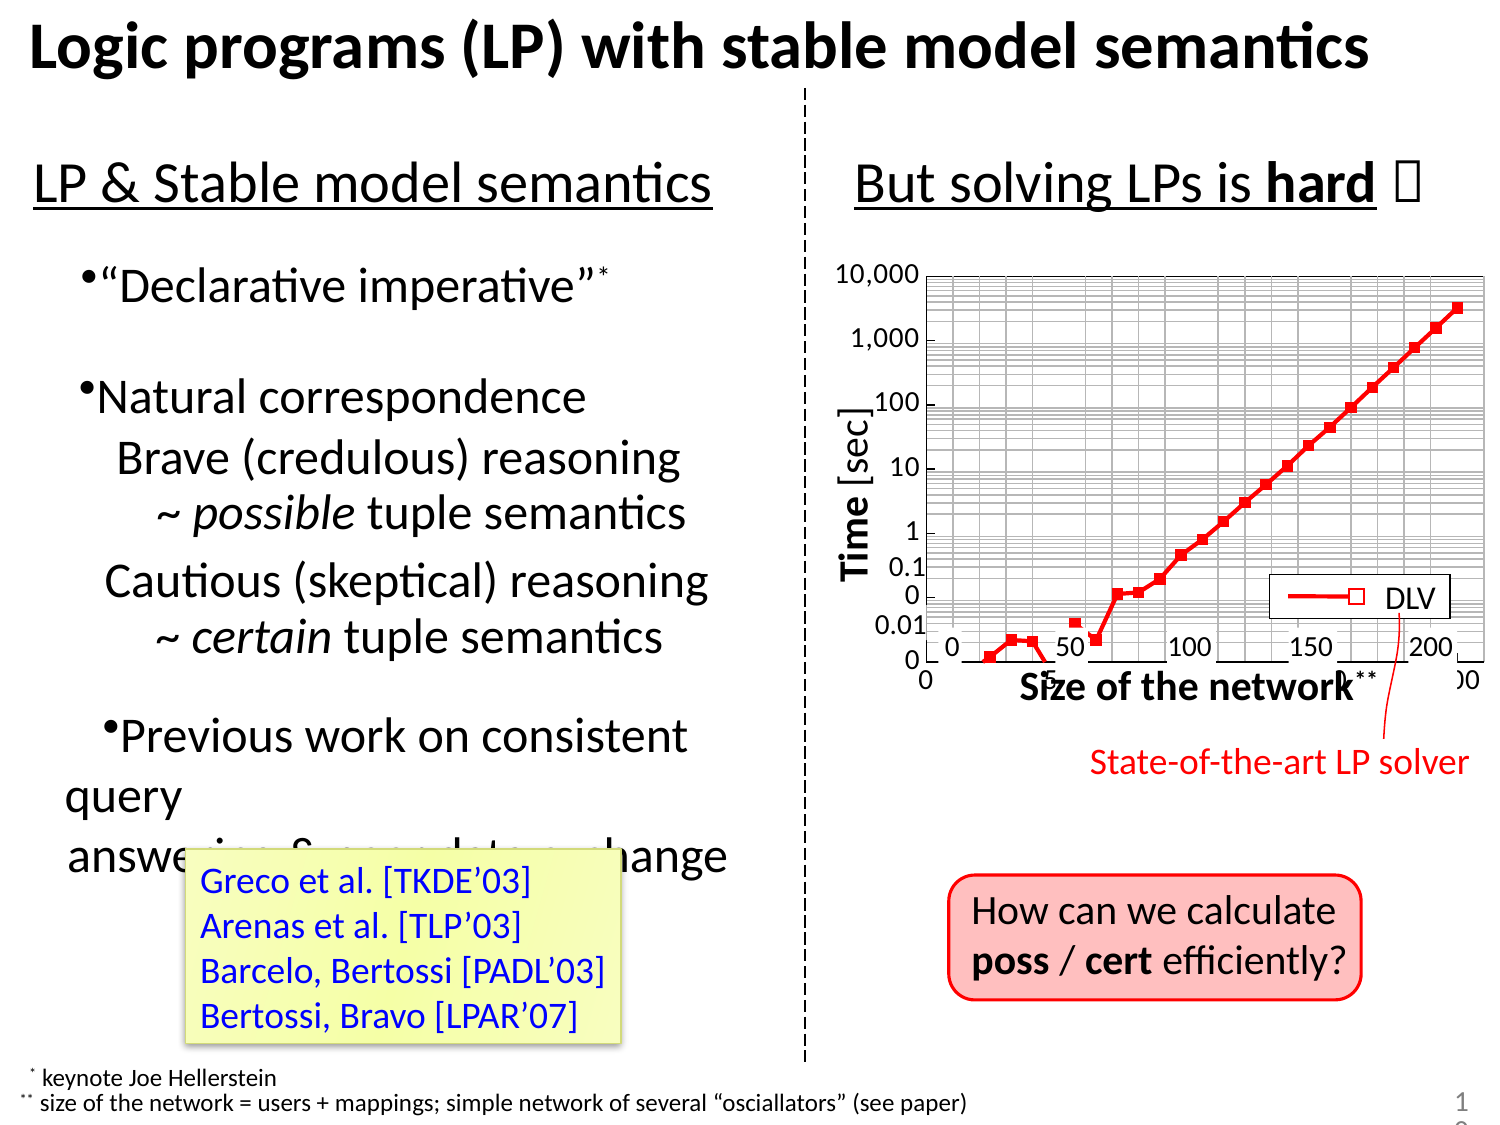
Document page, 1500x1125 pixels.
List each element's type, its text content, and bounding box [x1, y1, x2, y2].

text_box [937, 627, 1458, 706]
slide_number 10 [1453, 1081, 1471, 1117]
text_box “Declarative imperative”* [7, 252, 611, 313]
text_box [1269, 574, 1452, 619]
text_box Previous work on consistent query answering & peer data exchange [29, 702, 800, 883]
text_box ** size of the network = users + mappings; simple network of several “osciallators” (see paper) [19, 1086, 513, 1118]
text_box Greco et al. [TKDE’03] Arenas et al. [TLP’03] Barcelo, Bertossi [PADL’03] Bertossi, Bravo [LPAR’07] [185, 848, 622, 1044]
text_box LP & Stable model semantics [33, 144, 714, 215]
text_box ~ certain tuple semantics [155, 603, 664, 664]
text_box Natural correspondence [5, 363, 587, 484]
text_box * keynote Joe Hellerstein [29, 1061, 522, 1092]
text_box Cautious (skeptical) reasoning [104, 547, 709, 608]
text_box ~ possible tuple semantics [156, 479, 687, 540]
text_box But solving LPs is hard  [854, 144, 1426, 215]
text_box Brave (credulous) reasoning [587, 424, 682, 479]
chart [820, 252, 1498, 707]
text_box How can we calculate poss / cert efficiently? [948, 875, 1362, 1000]
title Logic programs (LP) with stable model semantics [28, 1, 1389, 84]
text_box State-of-the-art LP solver [1089, 735, 1471, 785]
